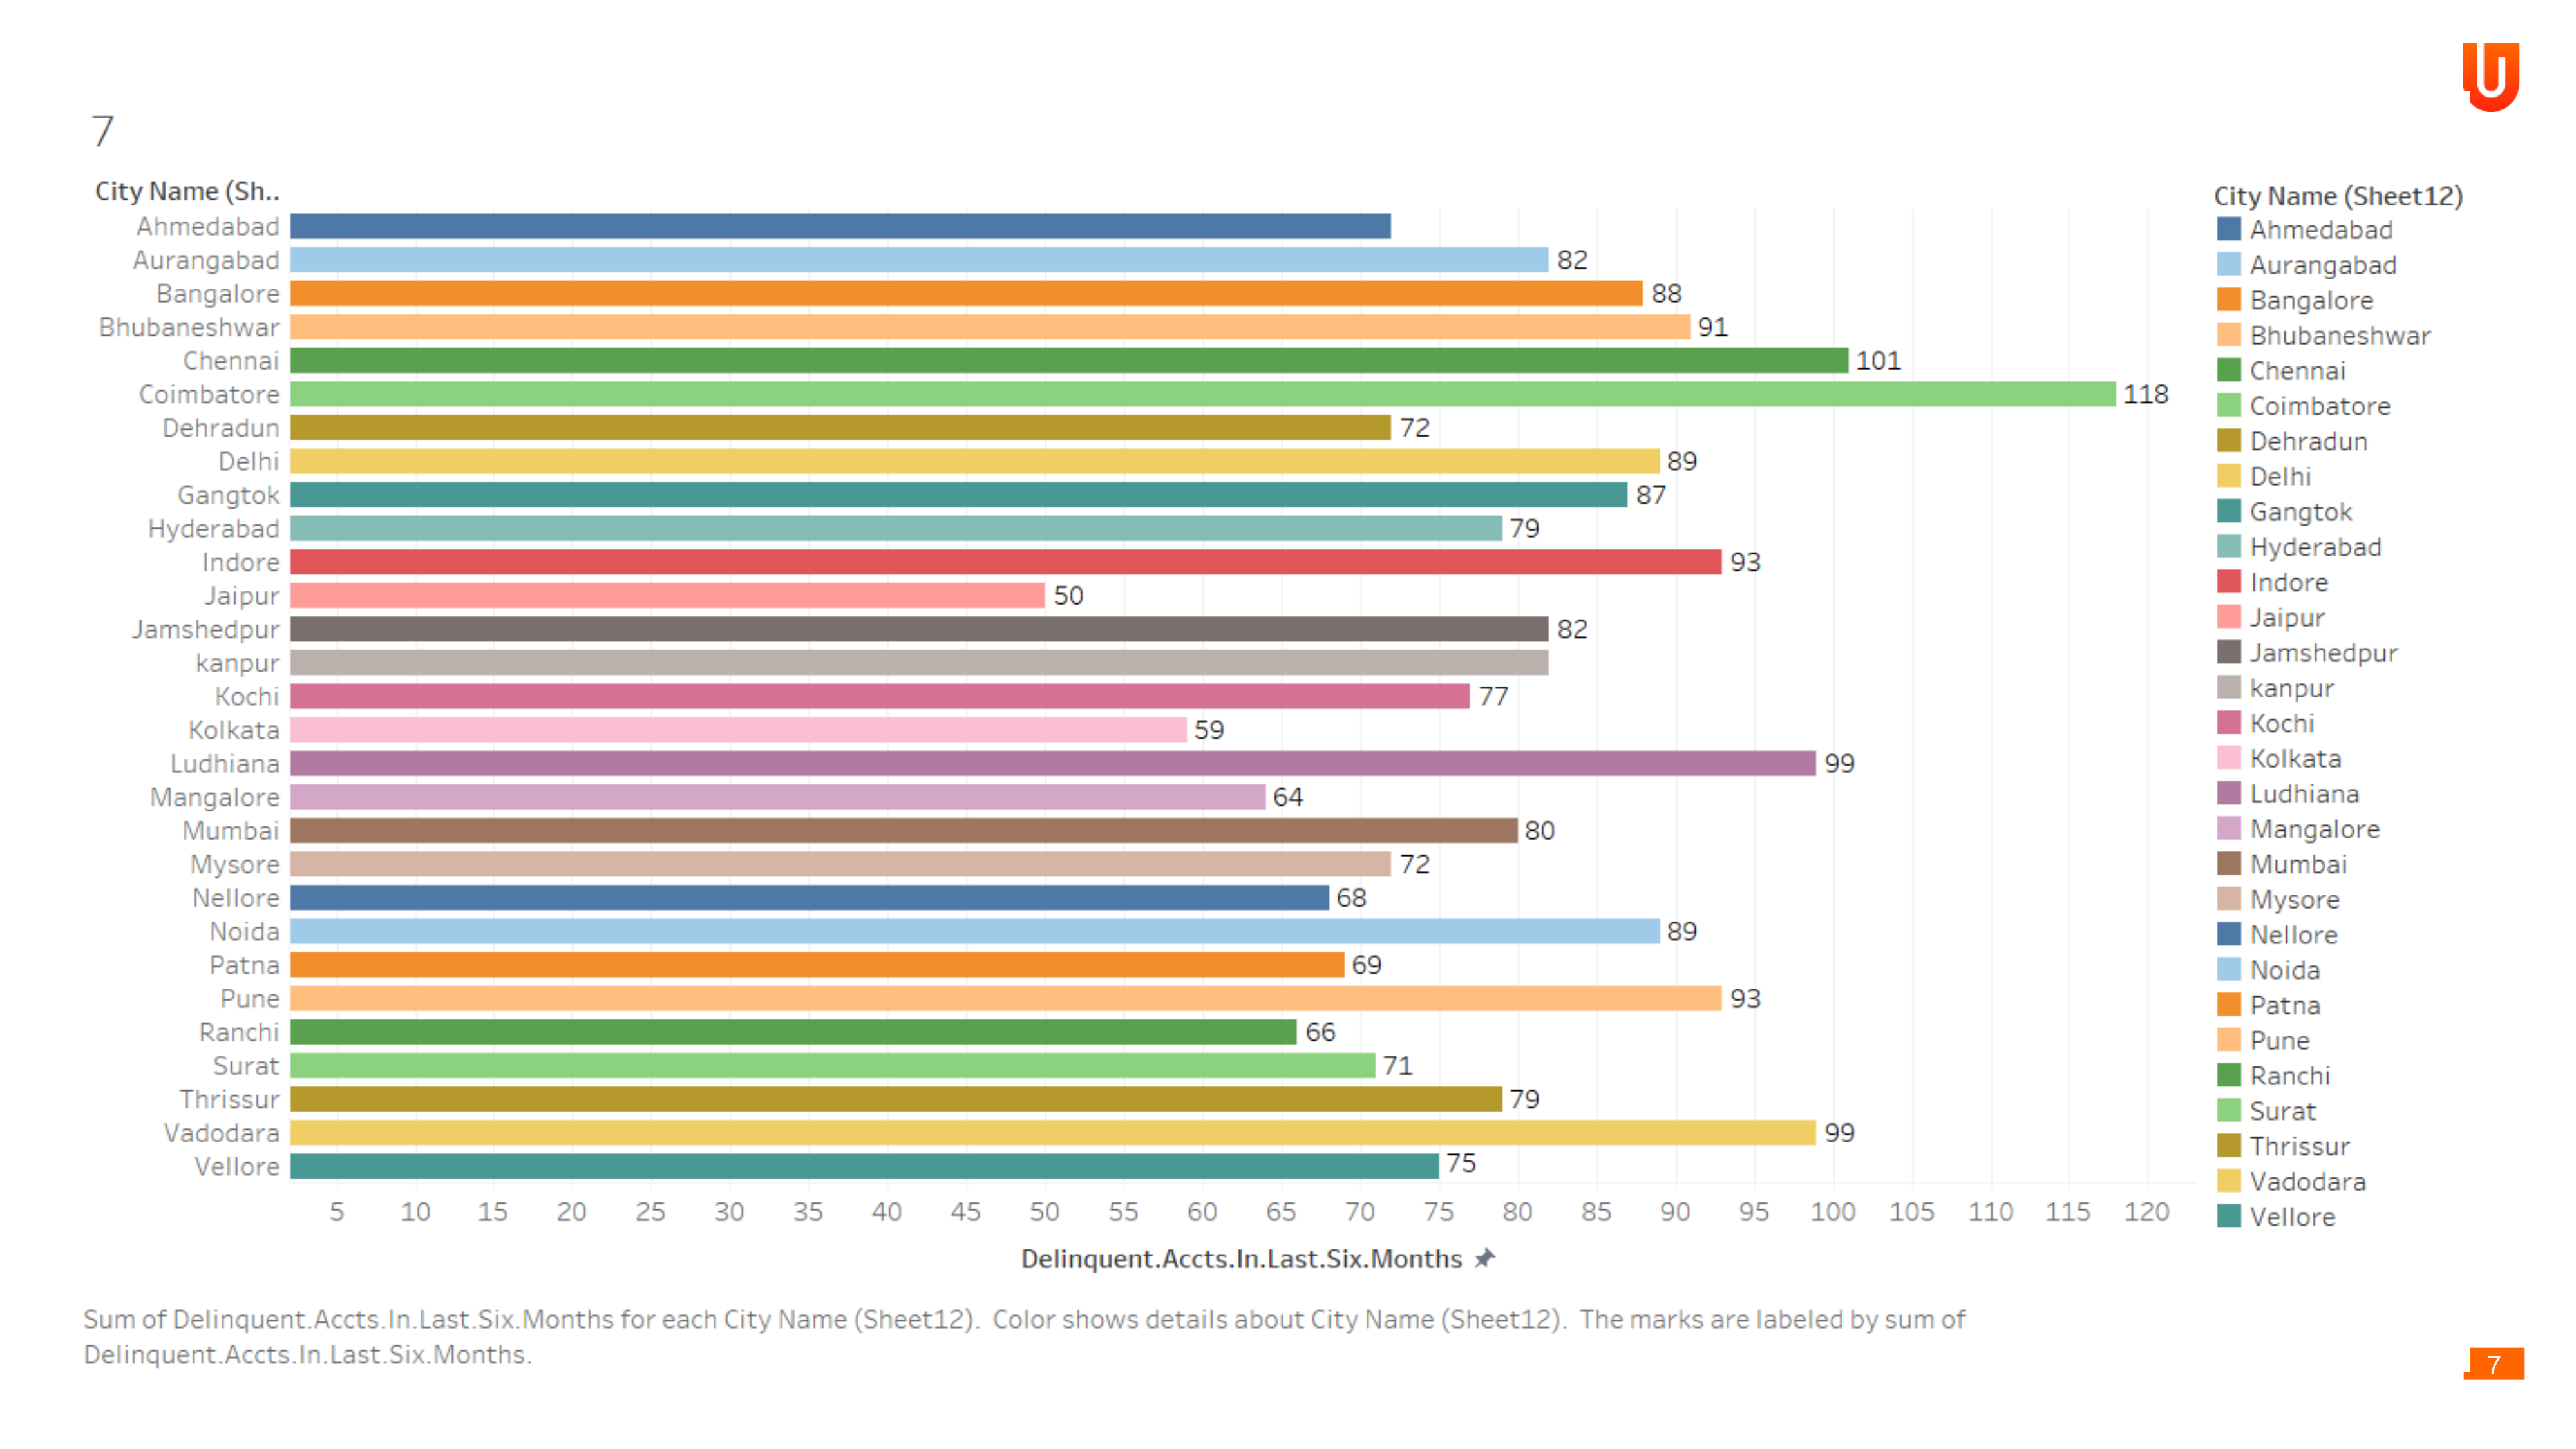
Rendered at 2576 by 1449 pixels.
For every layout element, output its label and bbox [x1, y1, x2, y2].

picture [84, 24, 2525, 1372]
